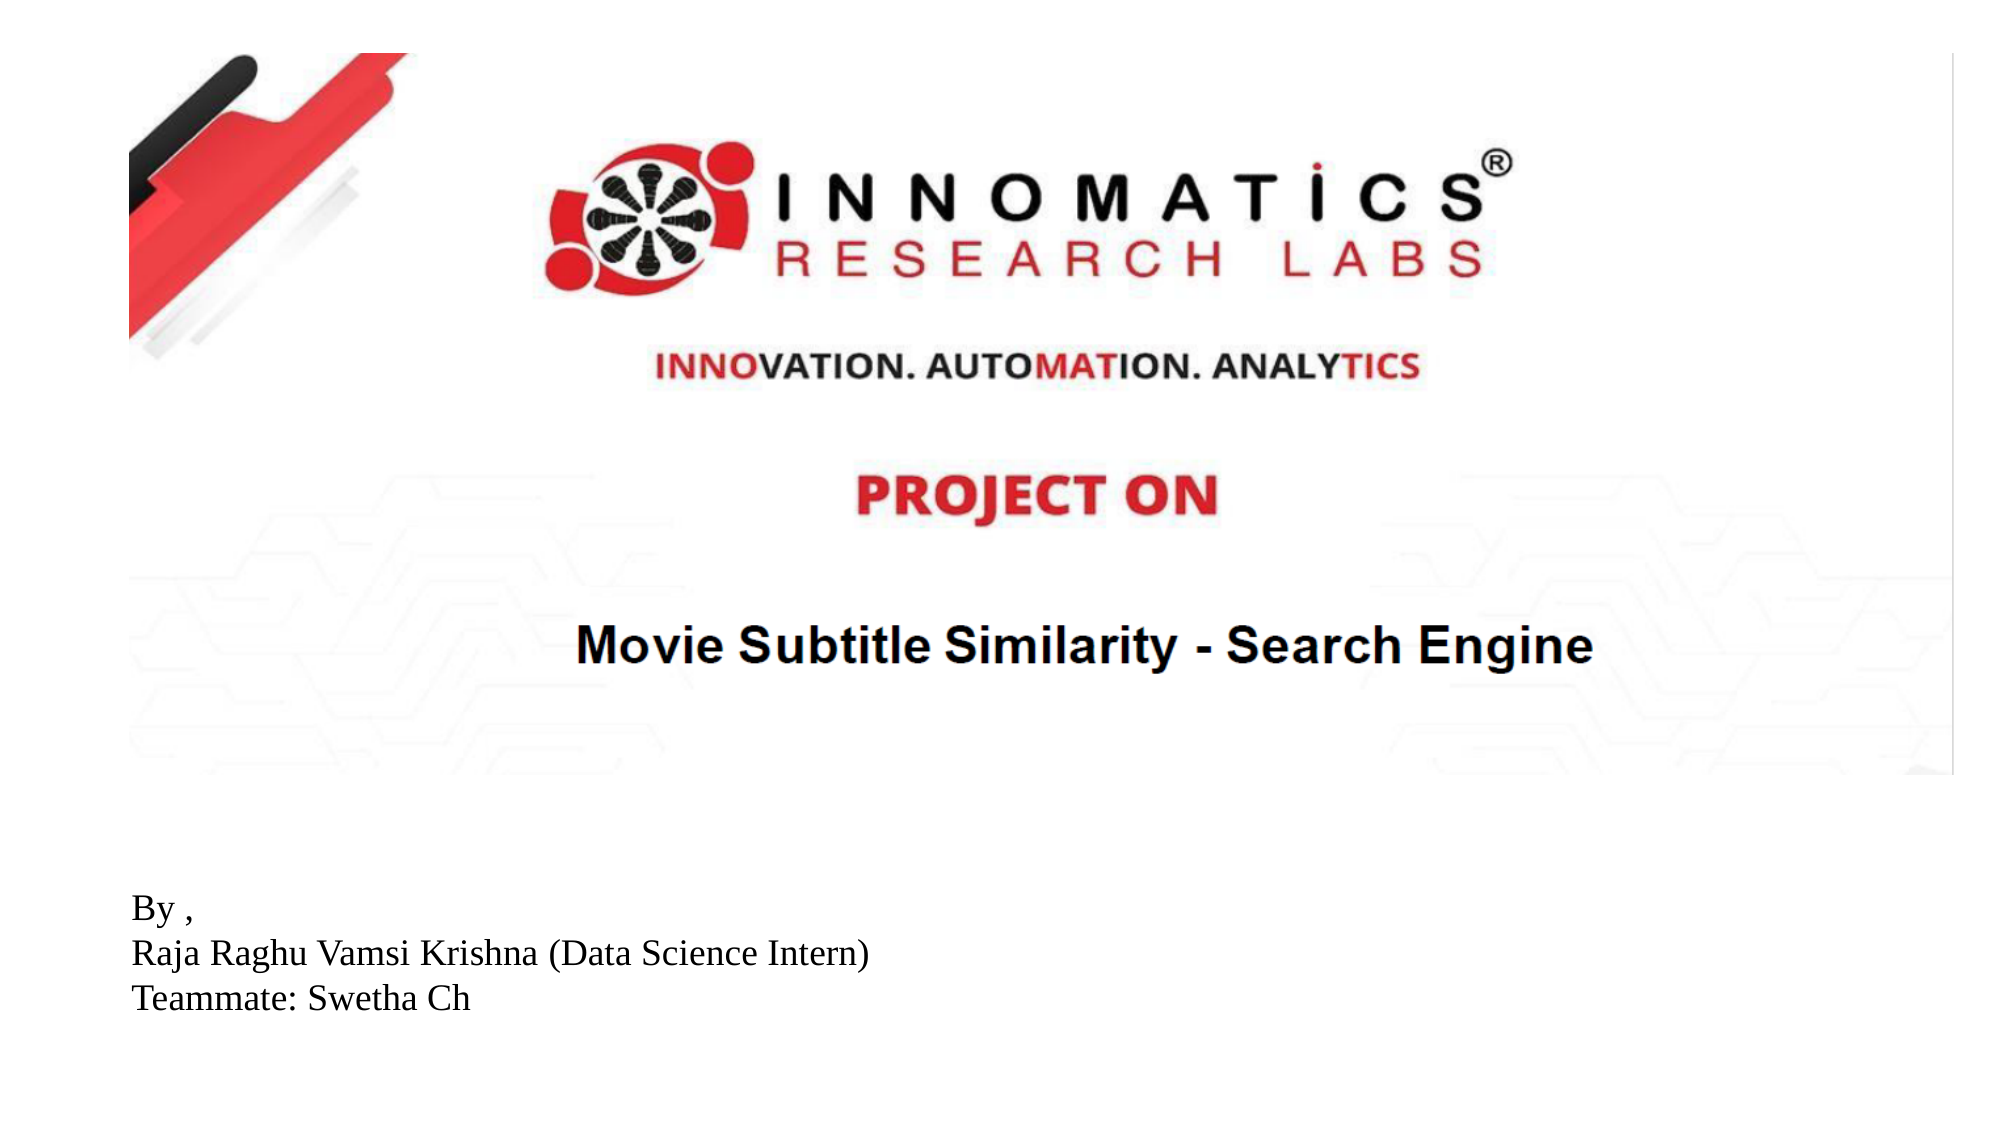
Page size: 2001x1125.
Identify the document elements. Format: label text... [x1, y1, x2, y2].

text_box By , Raja Raghu Vamsi Krishna (Data Science Intern) Teammate: Swetha Ch [116, 875, 1065, 1026]
picture [129, 53, 1956, 776]
